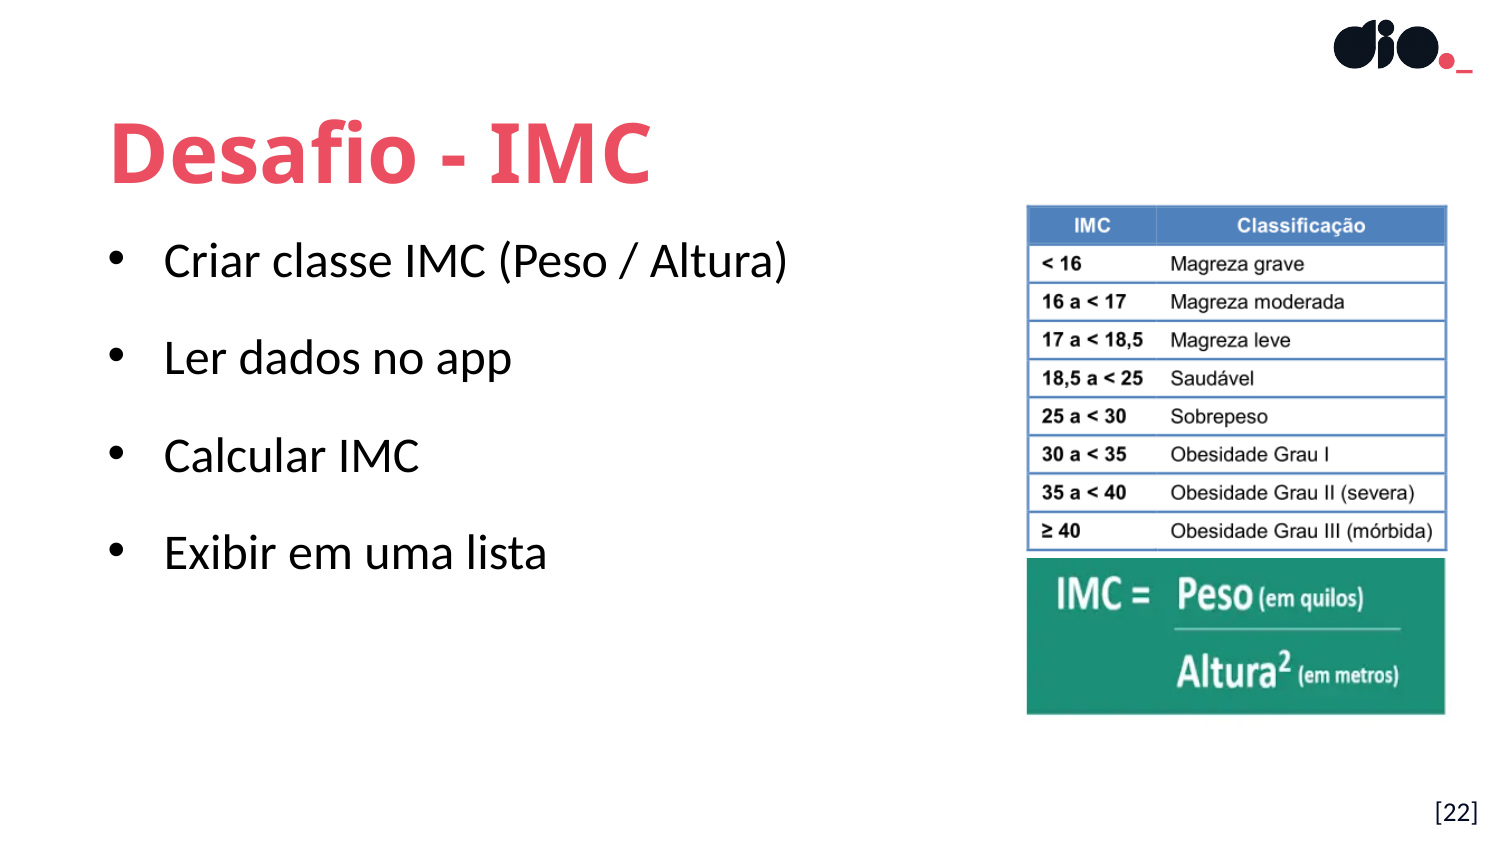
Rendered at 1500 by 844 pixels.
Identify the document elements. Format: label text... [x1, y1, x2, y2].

slide_number [22] [1403, 779, 1494, 844]
picture [1333, 19, 1473, 74]
text_box Criar classe IMC (Peso / Altura) Ler dados no app Calcular IMC Exibir em uma lista [92, 213, 1408, 780]
picture [1022, 197, 1452, 725]
text_box Desafio - IMC [92, 73, 1408, 213]
